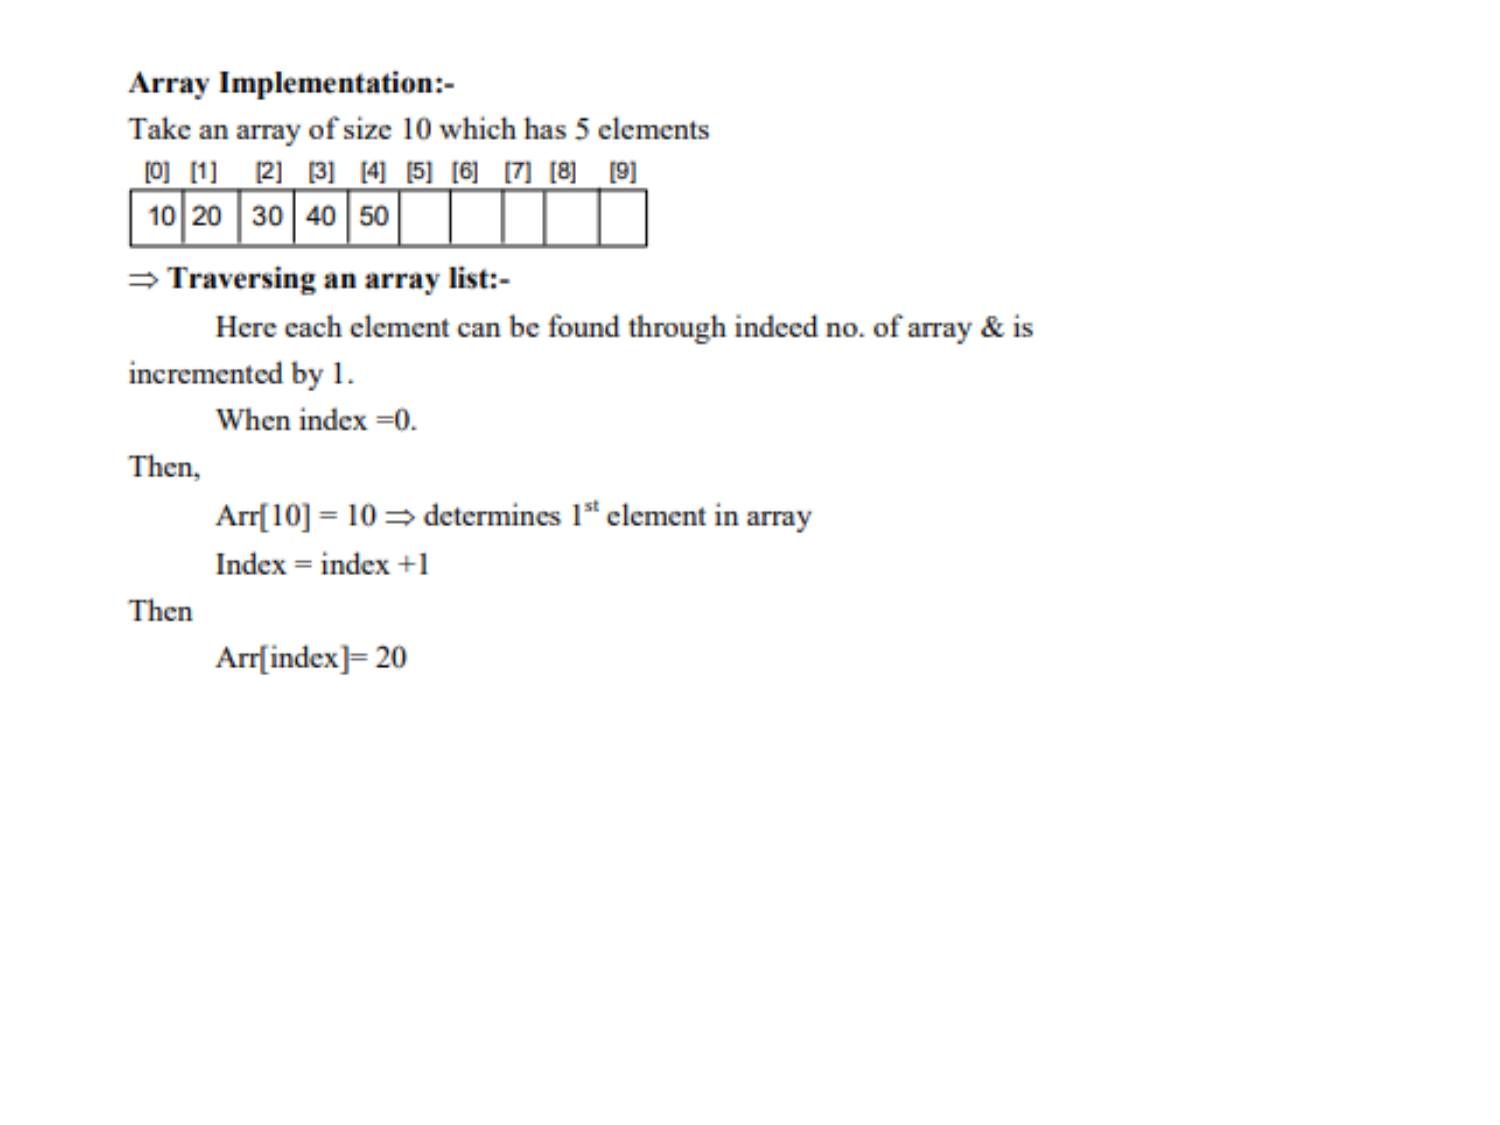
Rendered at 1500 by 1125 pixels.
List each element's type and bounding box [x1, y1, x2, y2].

list [37, 49, 1213, 738]
